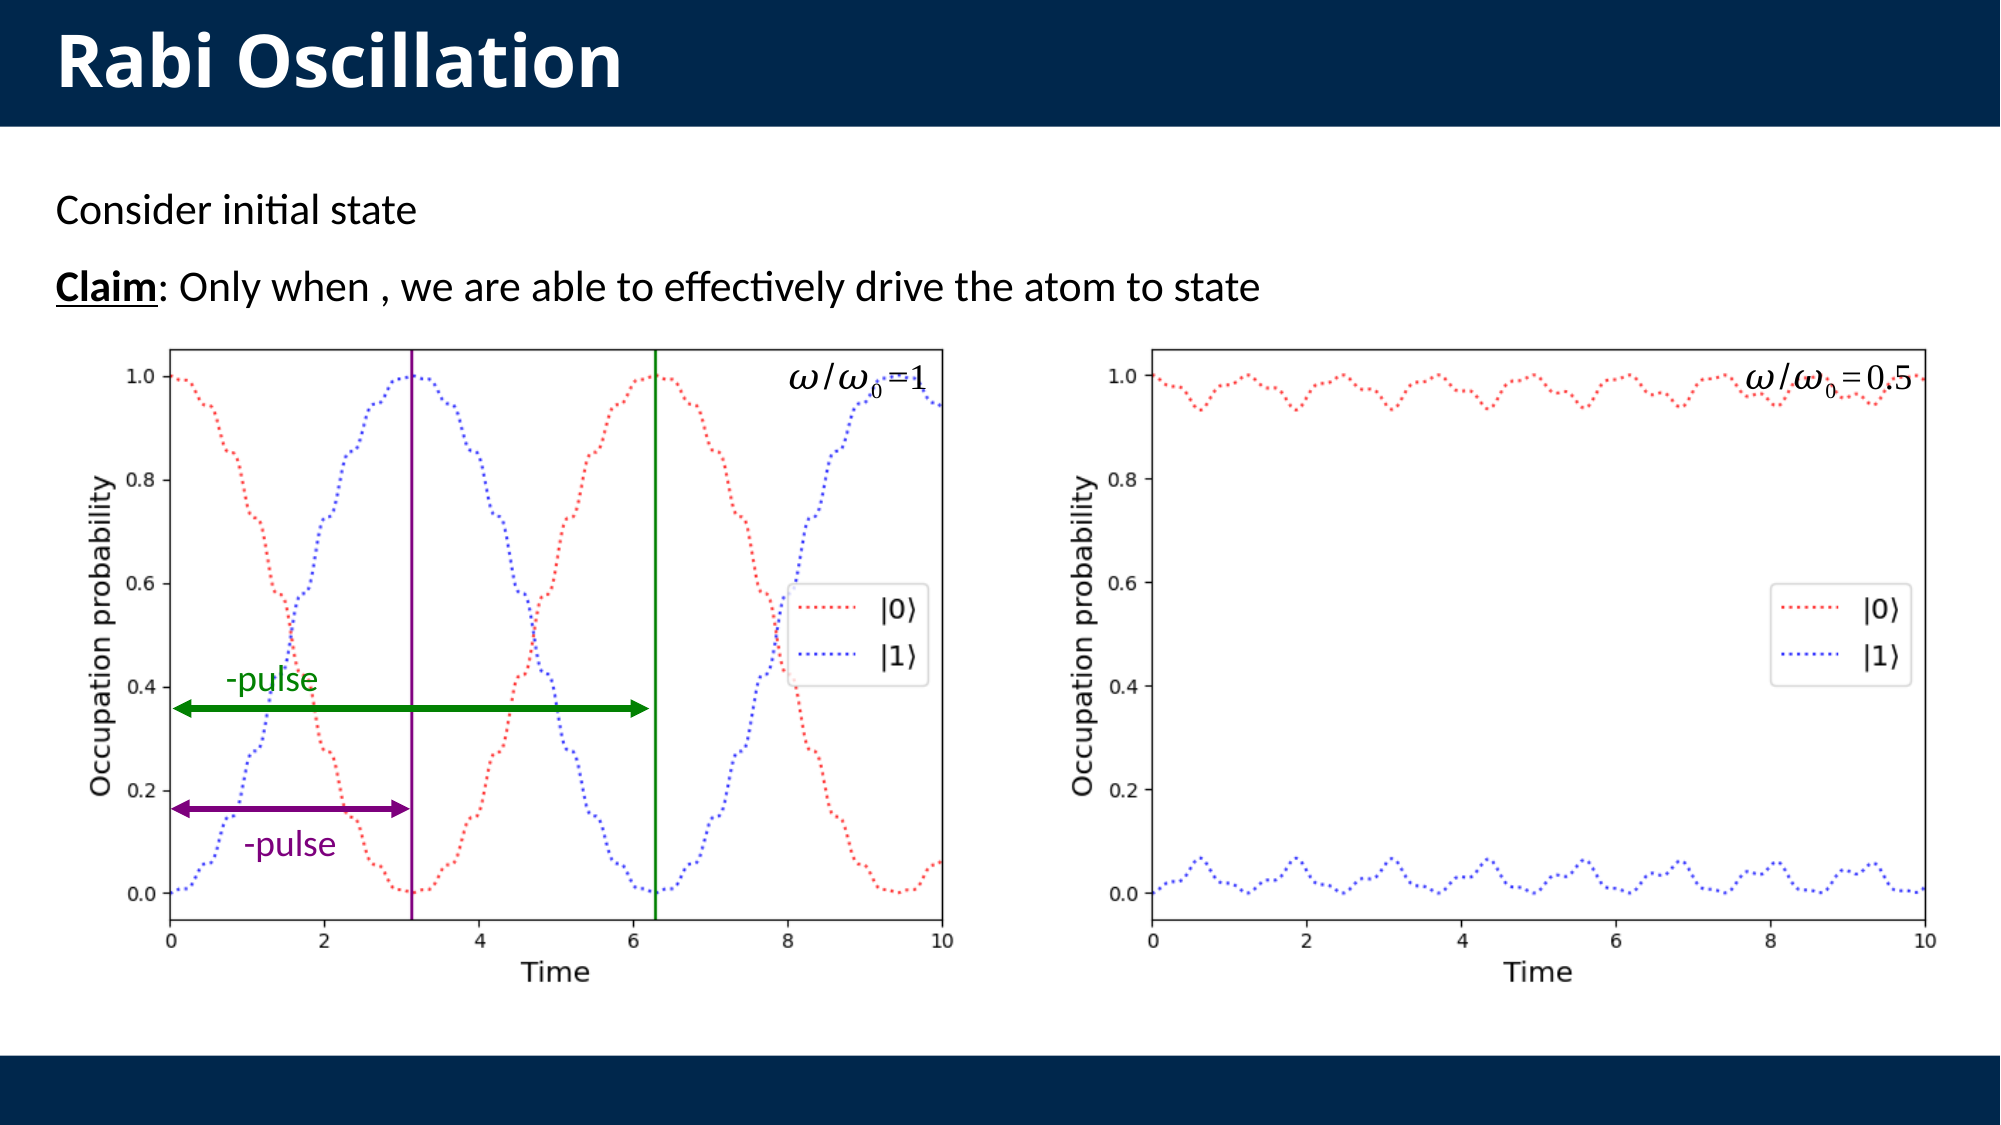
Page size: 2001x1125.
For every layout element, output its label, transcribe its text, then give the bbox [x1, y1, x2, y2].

text_box [0, 0, 2000, 128]
picture [69, 328, 976, 1009]
text_box [0, 1055, 2000, 1125]
text_box Rabi Oscillation [40, 0, 1766, 127]
picture [1051, 328, 1959, 1009]
